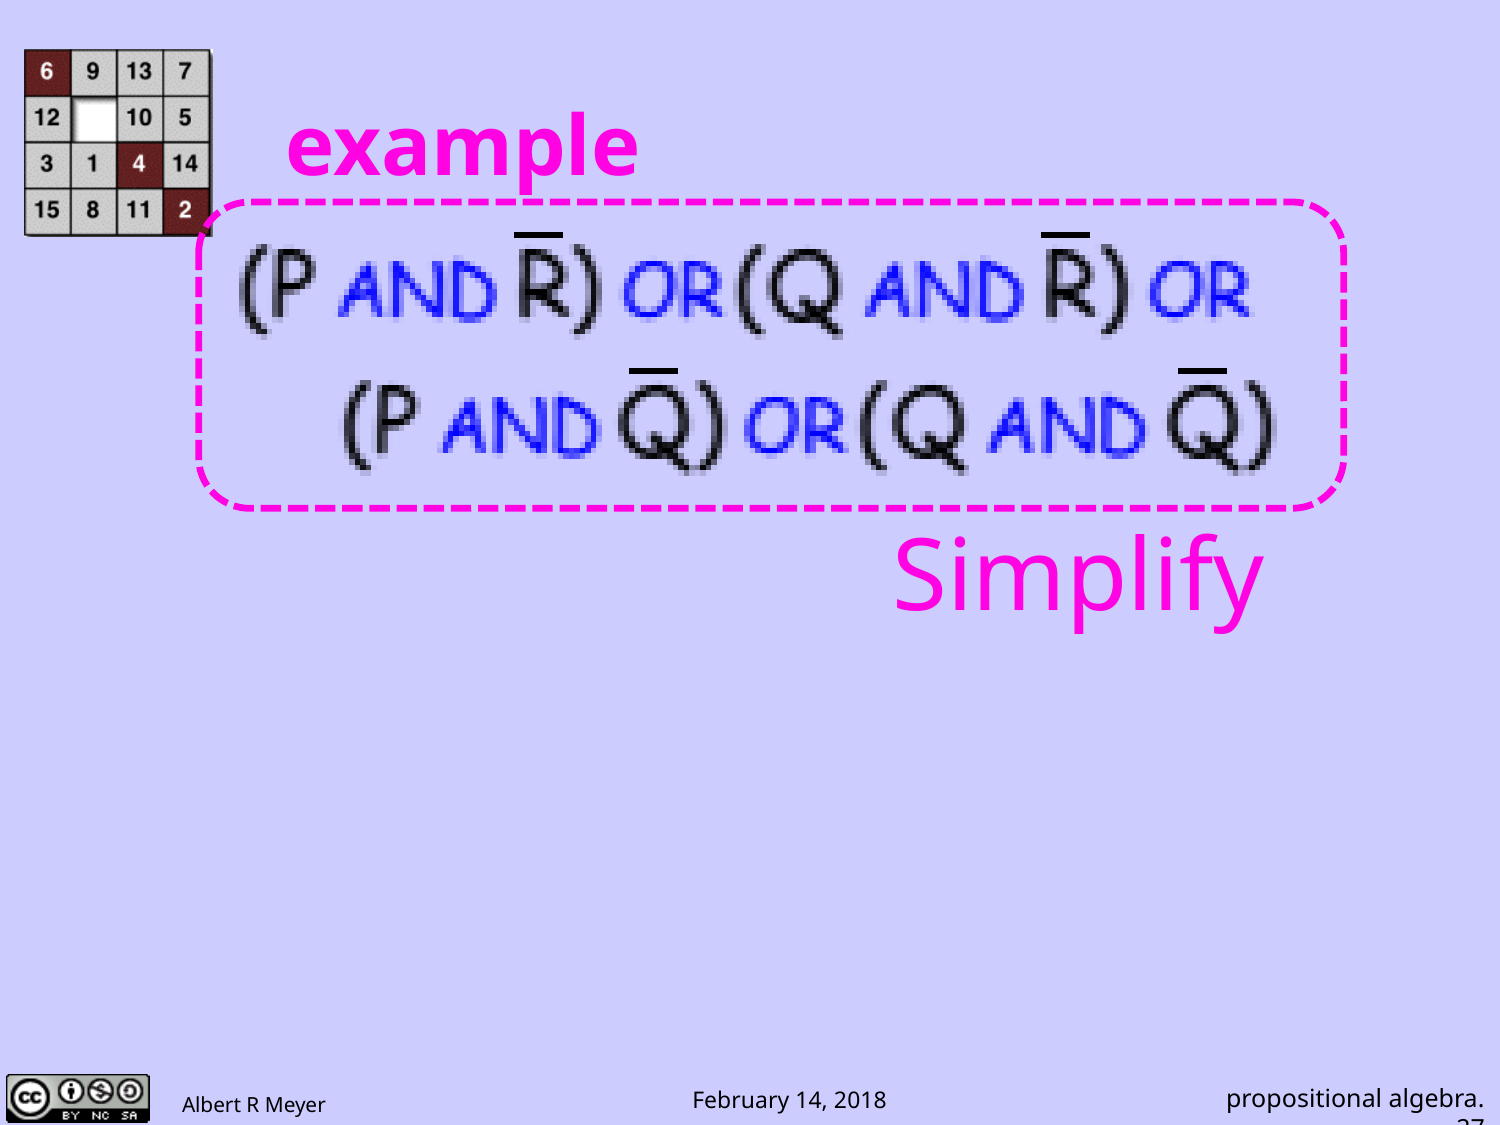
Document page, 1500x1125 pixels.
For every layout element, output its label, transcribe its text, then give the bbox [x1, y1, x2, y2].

text_box Simplify [877, 507, 1306, 638]
picture [24, 49, 213, 237]
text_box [228, 210, 1294, 488]
picture [6, 1074, 150, 1123]
text_box [198, 202, 1344, 509]
title example [270, 59, 1386, 225]
slide_number propositional algebra.27 [1202, 1074, 1500, 1121]
